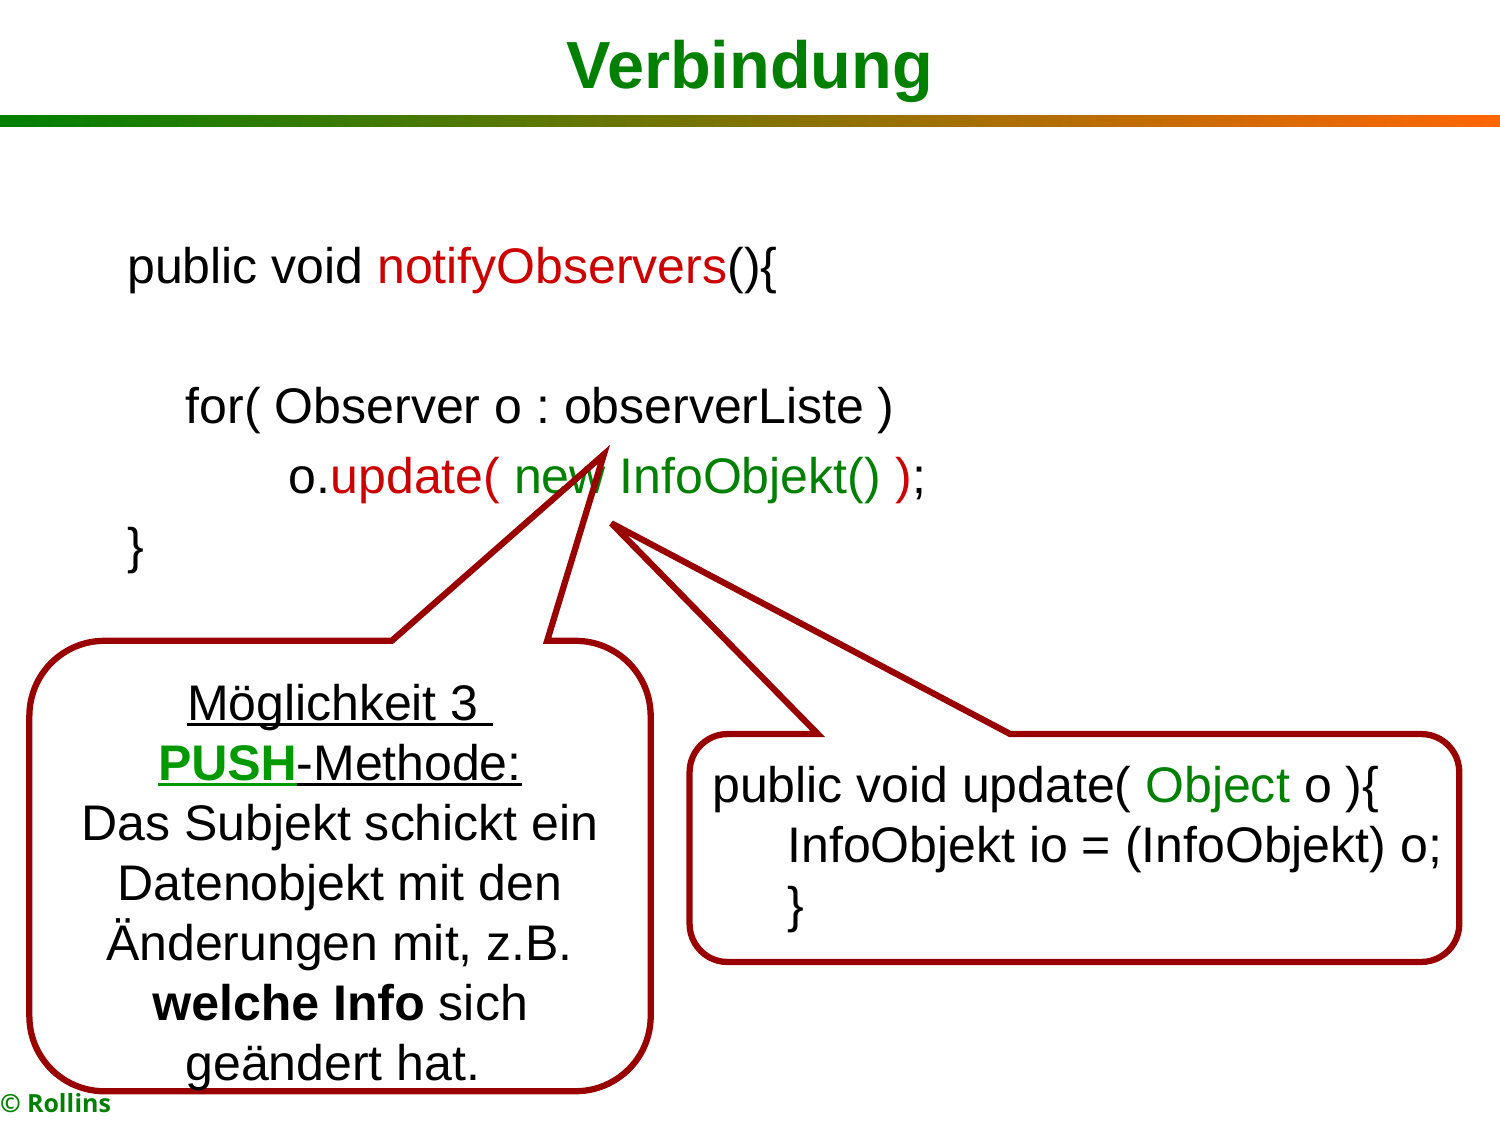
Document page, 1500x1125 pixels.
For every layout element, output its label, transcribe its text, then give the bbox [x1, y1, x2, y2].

title Verbindung [112, 6, 1388, 118]
text_box public void update( Object o ){ InfoObjekt io = (InfoObjekt) o; } [611, 523, 1460, 963]
list public void notifyObservers(){ for( Observer o : observerListe ) o.update( new InfoObjekt() ); } [112, 226, 1388, 618]
text_box Möglichkeit 3 PUSH-Methode: Das Subjekt schickt ein Datenobjekt mit den Änderungen mit, z.B. welche Info sich geändert hat. [29, 454, 651, 1092]
